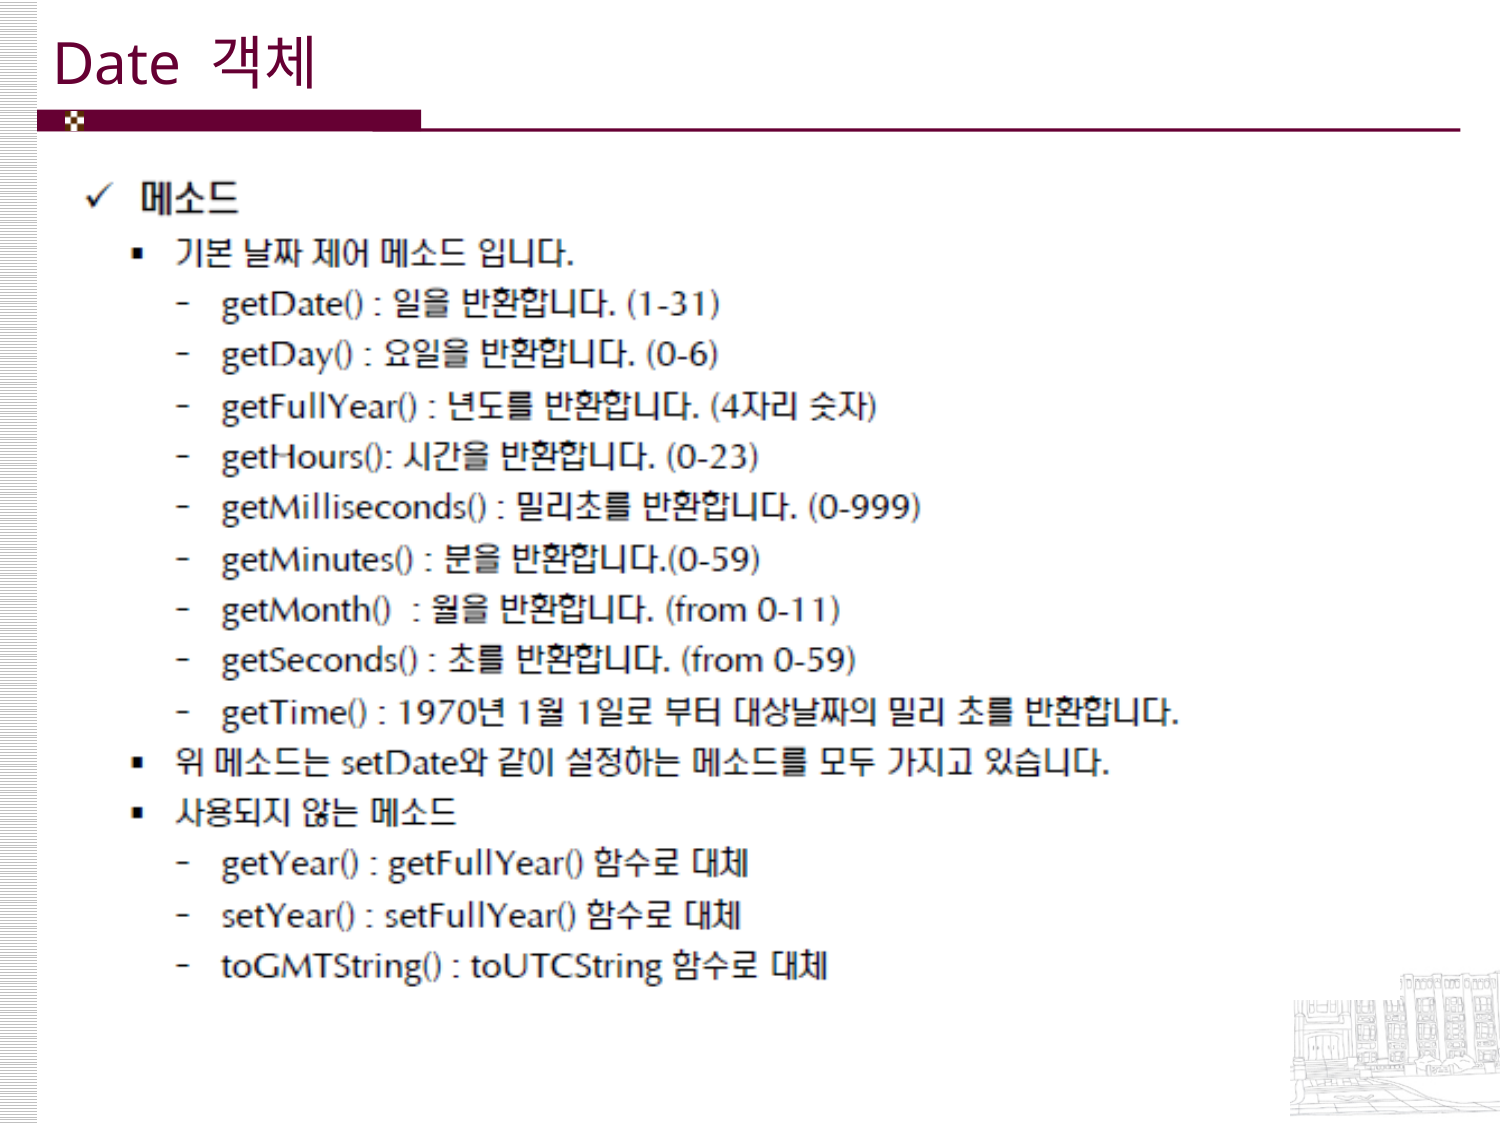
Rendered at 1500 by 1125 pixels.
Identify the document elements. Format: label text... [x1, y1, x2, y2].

picture [65, 111, 84, 131]
title Date 객체 [36, 13, 1278, 109]
picture [77, 174, 1500, 1125]
